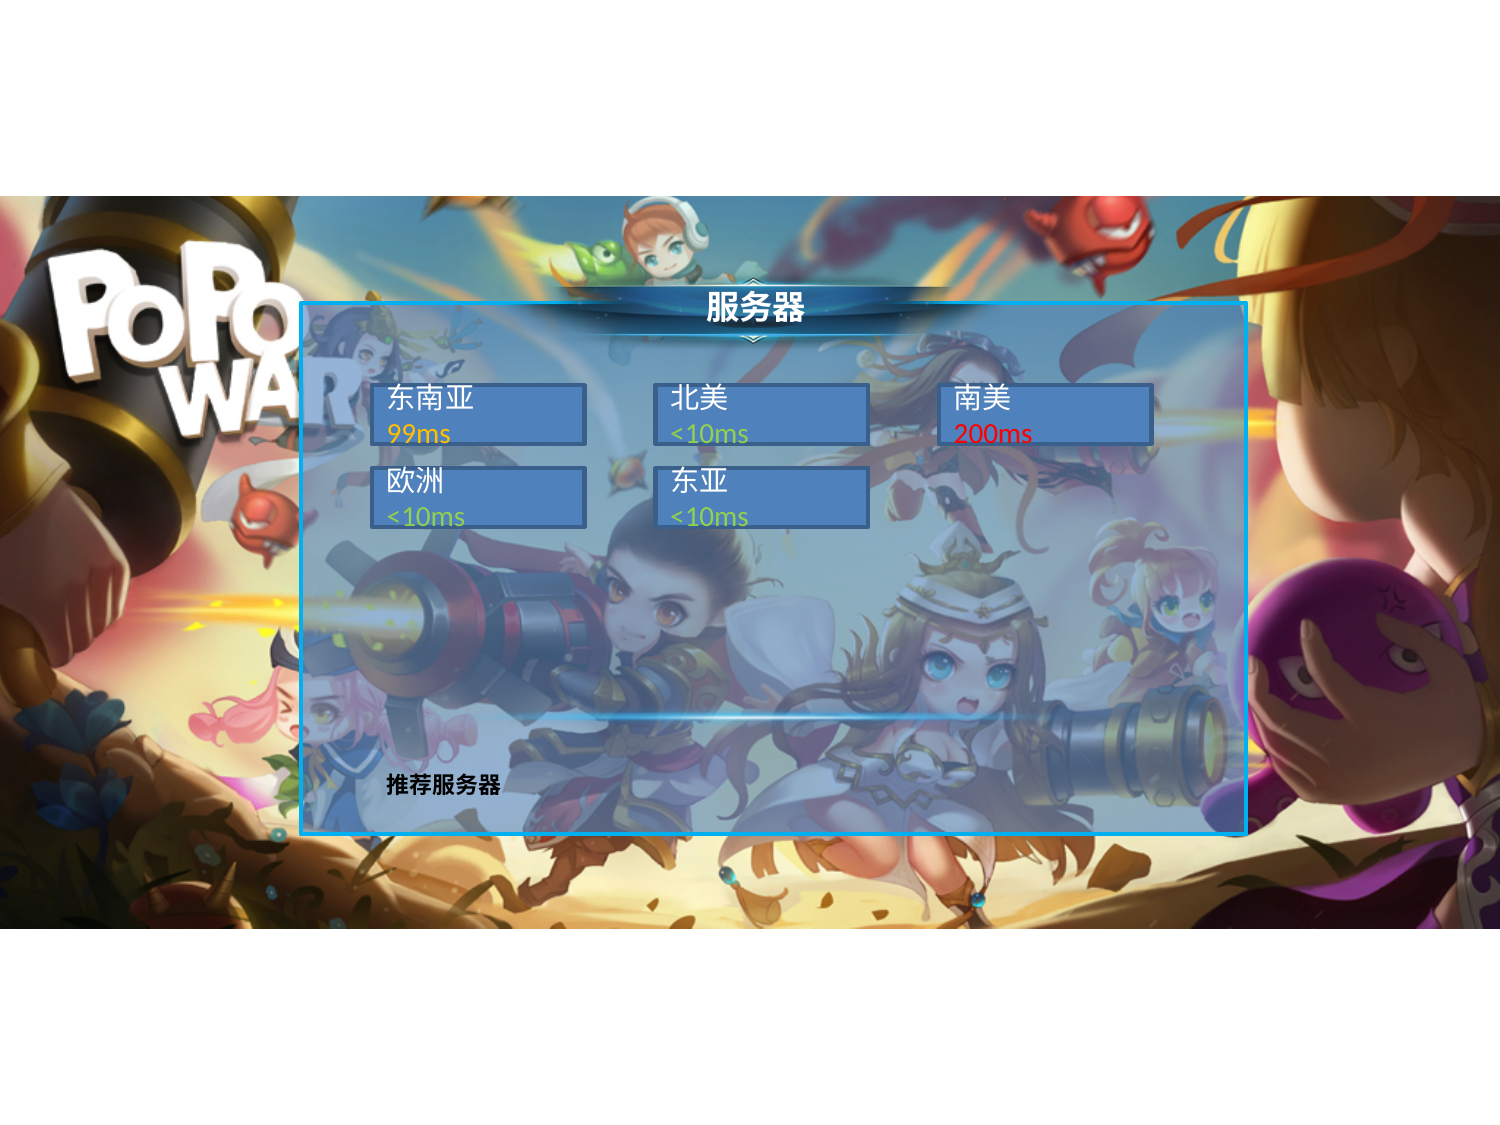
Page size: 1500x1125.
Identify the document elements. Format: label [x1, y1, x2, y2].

picture [0, 195, 1500, 929]
